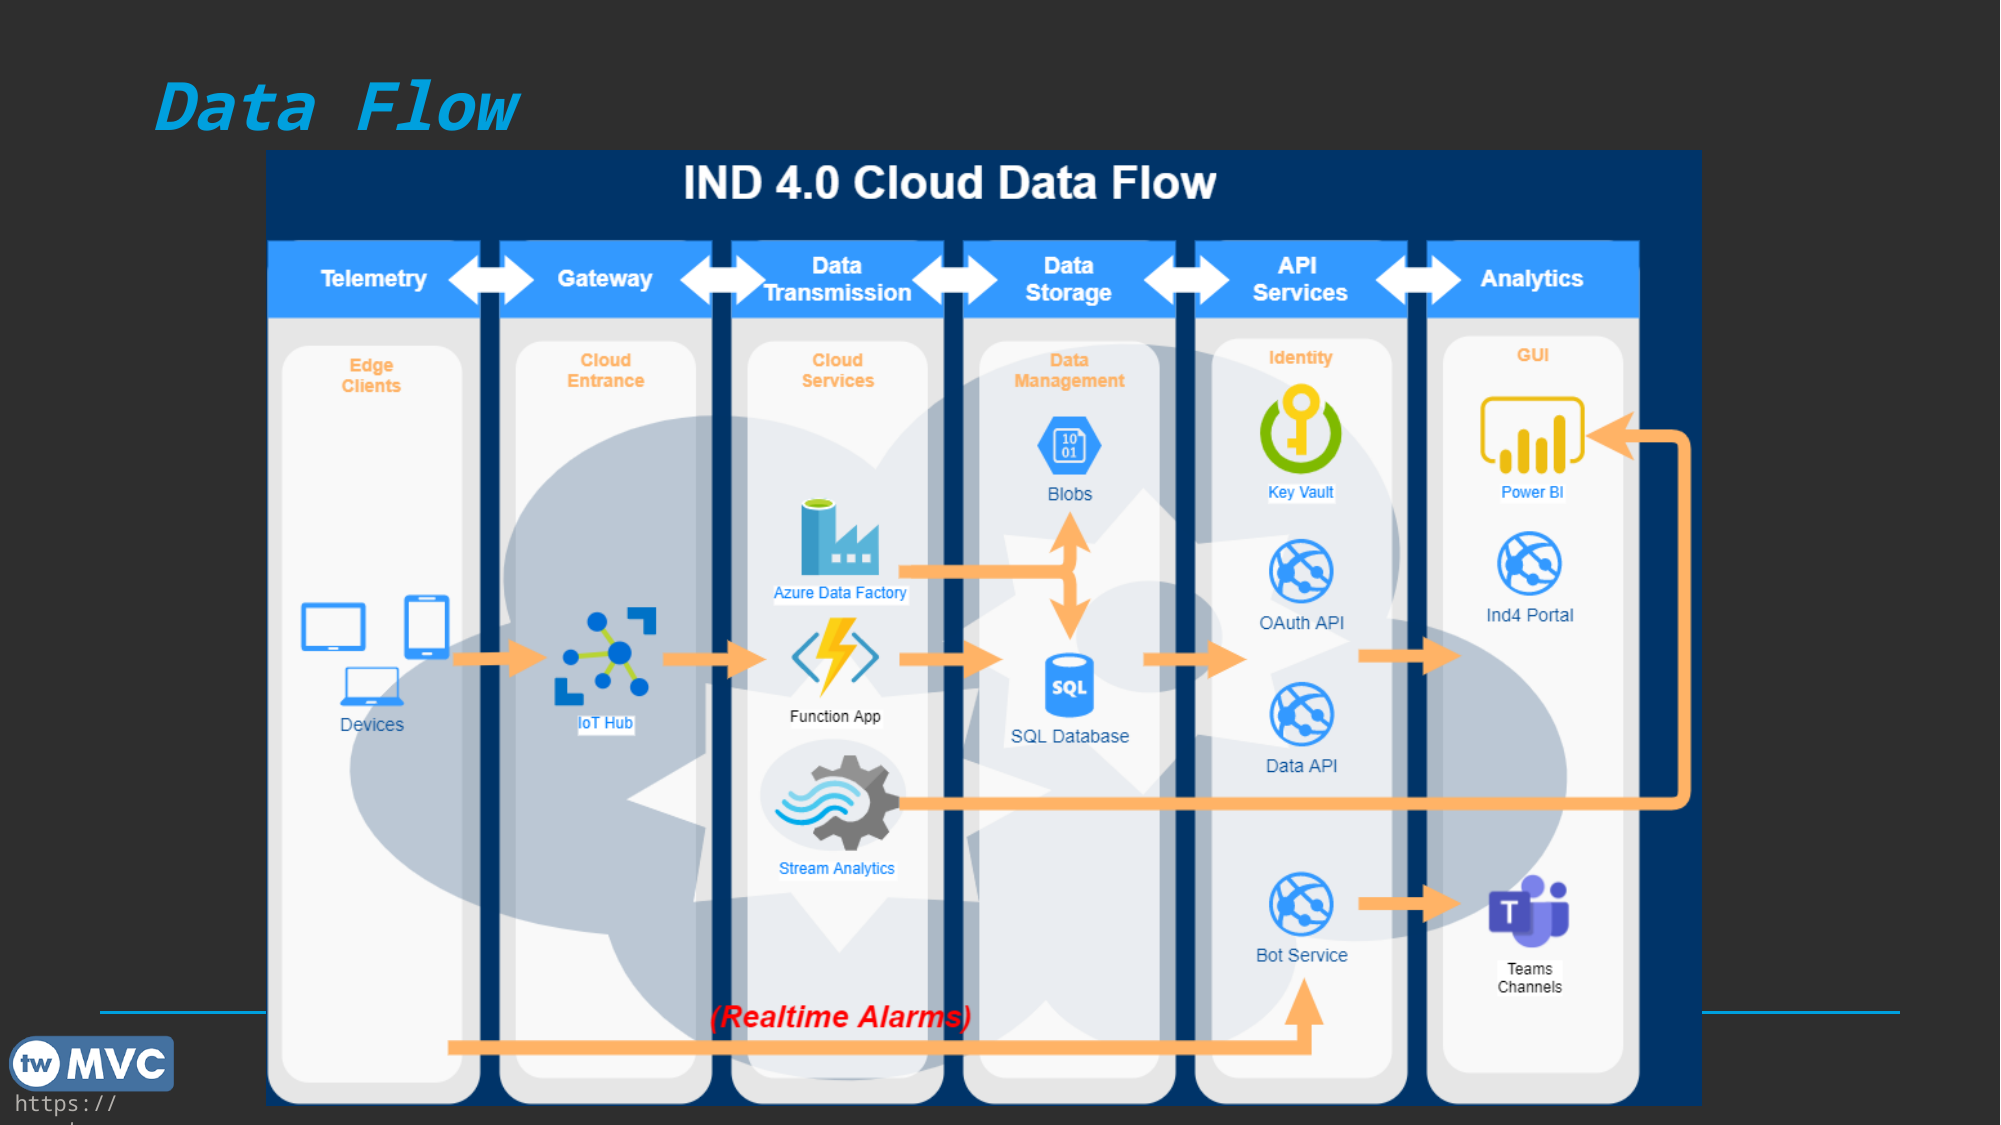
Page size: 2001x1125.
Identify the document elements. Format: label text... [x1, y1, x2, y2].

picture [266, 149, 1702, 1106]
title Data Flow [137, 0, 1863, 218]
picture [0, 972, 182, 1125]
